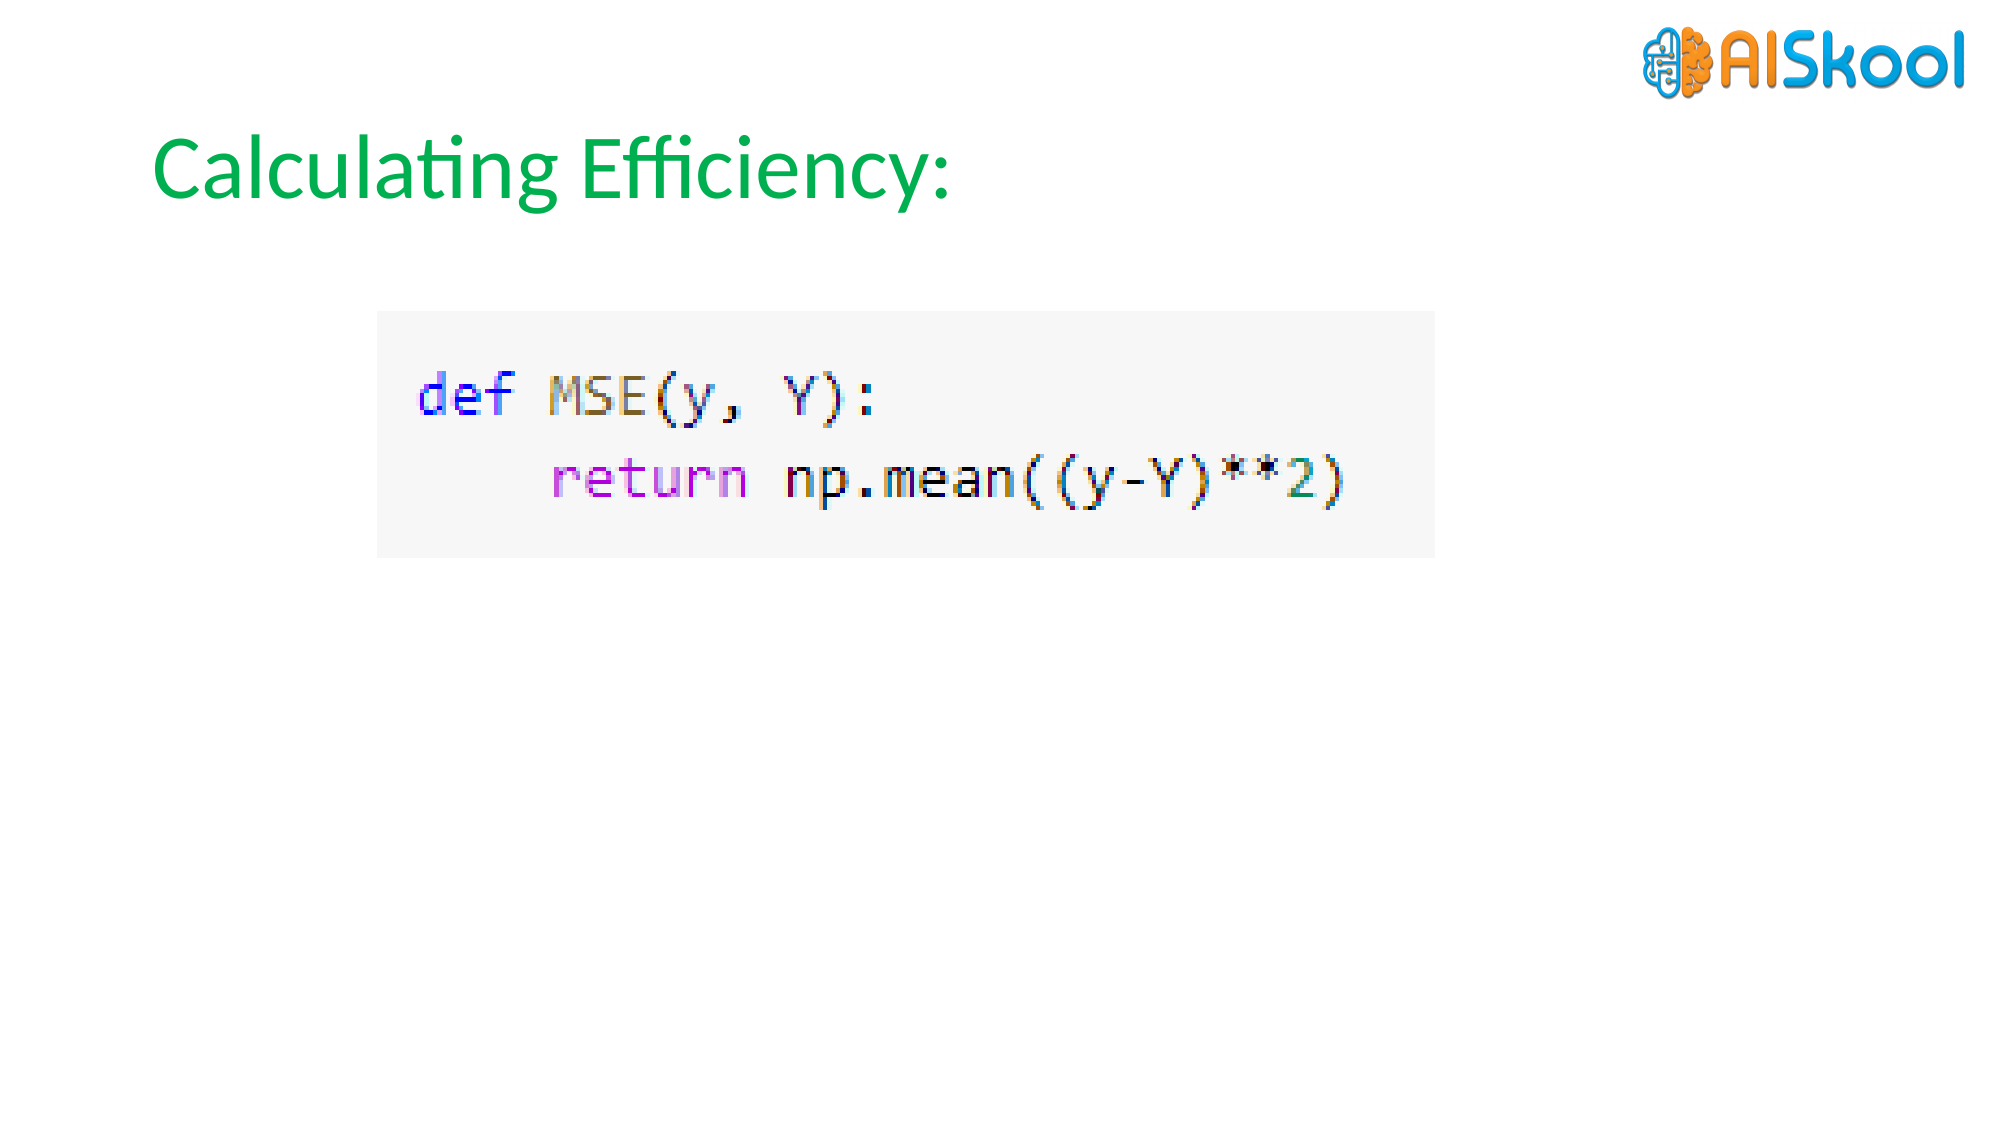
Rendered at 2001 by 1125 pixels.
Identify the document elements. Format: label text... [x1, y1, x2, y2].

picture [377, 310, 1435, 559]
title Calculating Efficiency: [137, 59, 1863, 278]
picture [1641, 23, 1967, 101]
